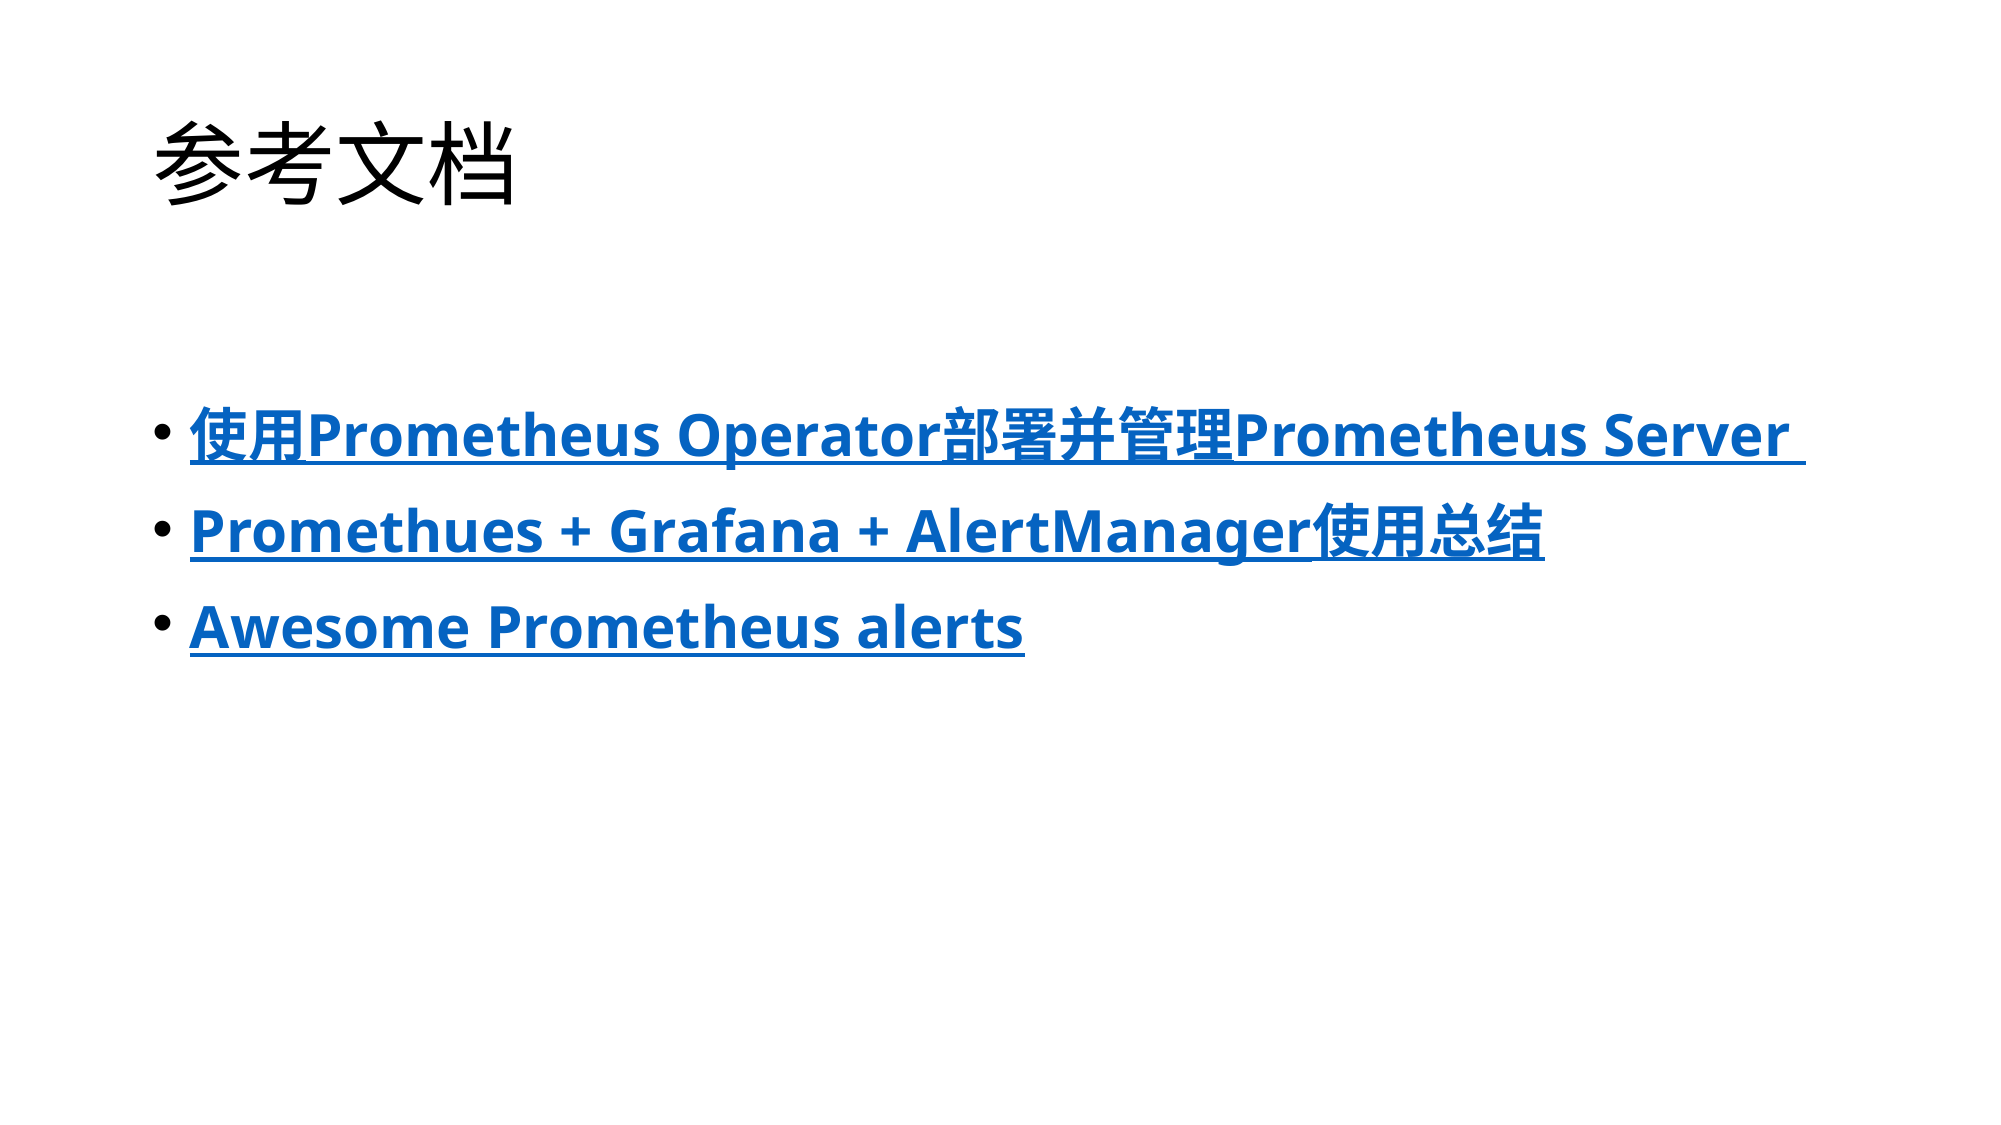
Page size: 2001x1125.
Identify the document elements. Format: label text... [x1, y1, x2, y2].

title 参考文档 [137, 59, 1863, 278]
list 使用Prometheus Operator部署并管理Prometheus Server Promethues + Grafana + AlertManager使用总结 Awesome Prometheus alerts [137, 299, 1863, 1014]
